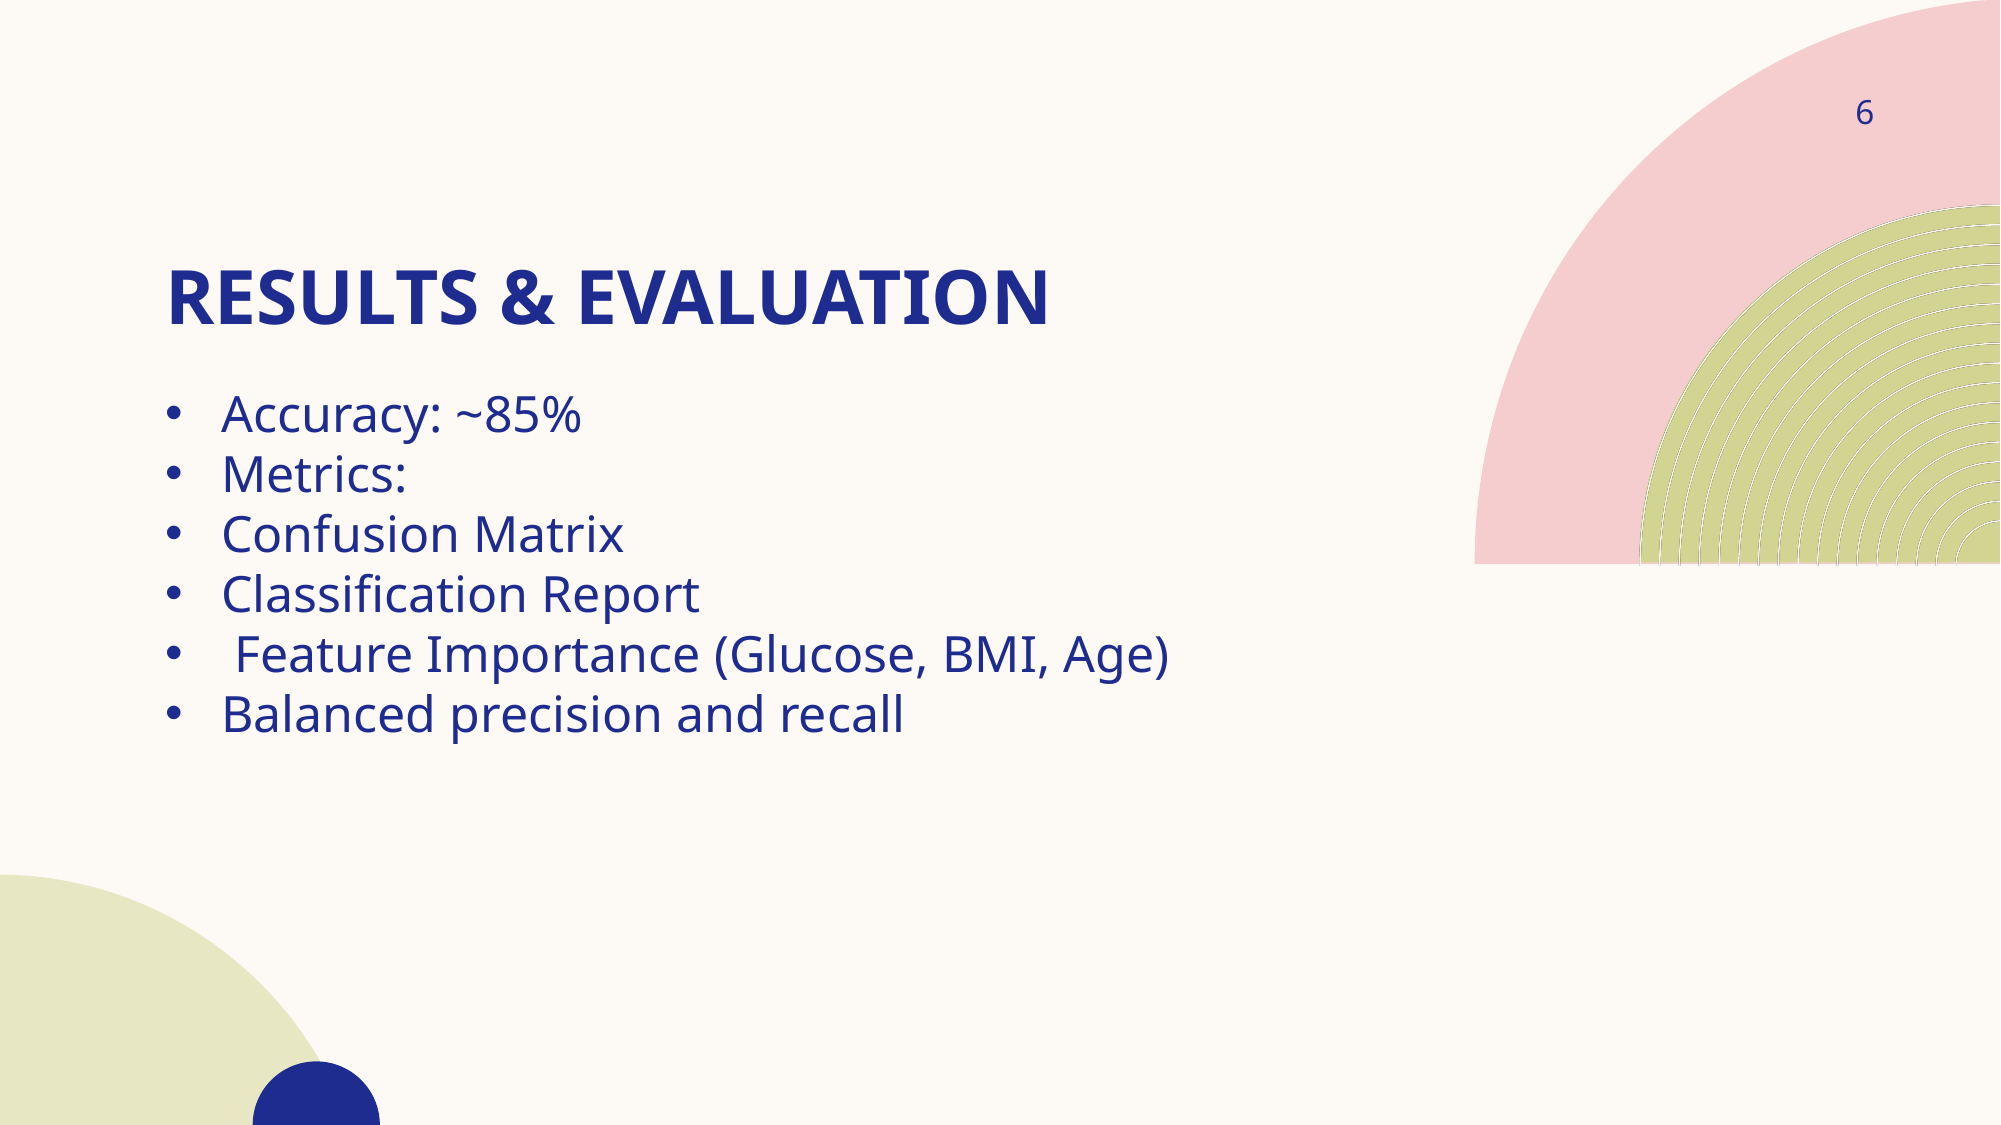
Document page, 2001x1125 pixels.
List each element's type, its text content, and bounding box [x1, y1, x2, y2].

list Accuracy: ~85% Metrics: Confusion Matrix Classification Report Feature Importance (Glucose, BMI, Age) Balanced precision and recall [150, 382, 1283, 993]
title Results & Evaluation [150, 173, 1437, 340]
picture [1639, 204, 2001, 566]
slide_number 6 [1712, 75, 1875, 153]
